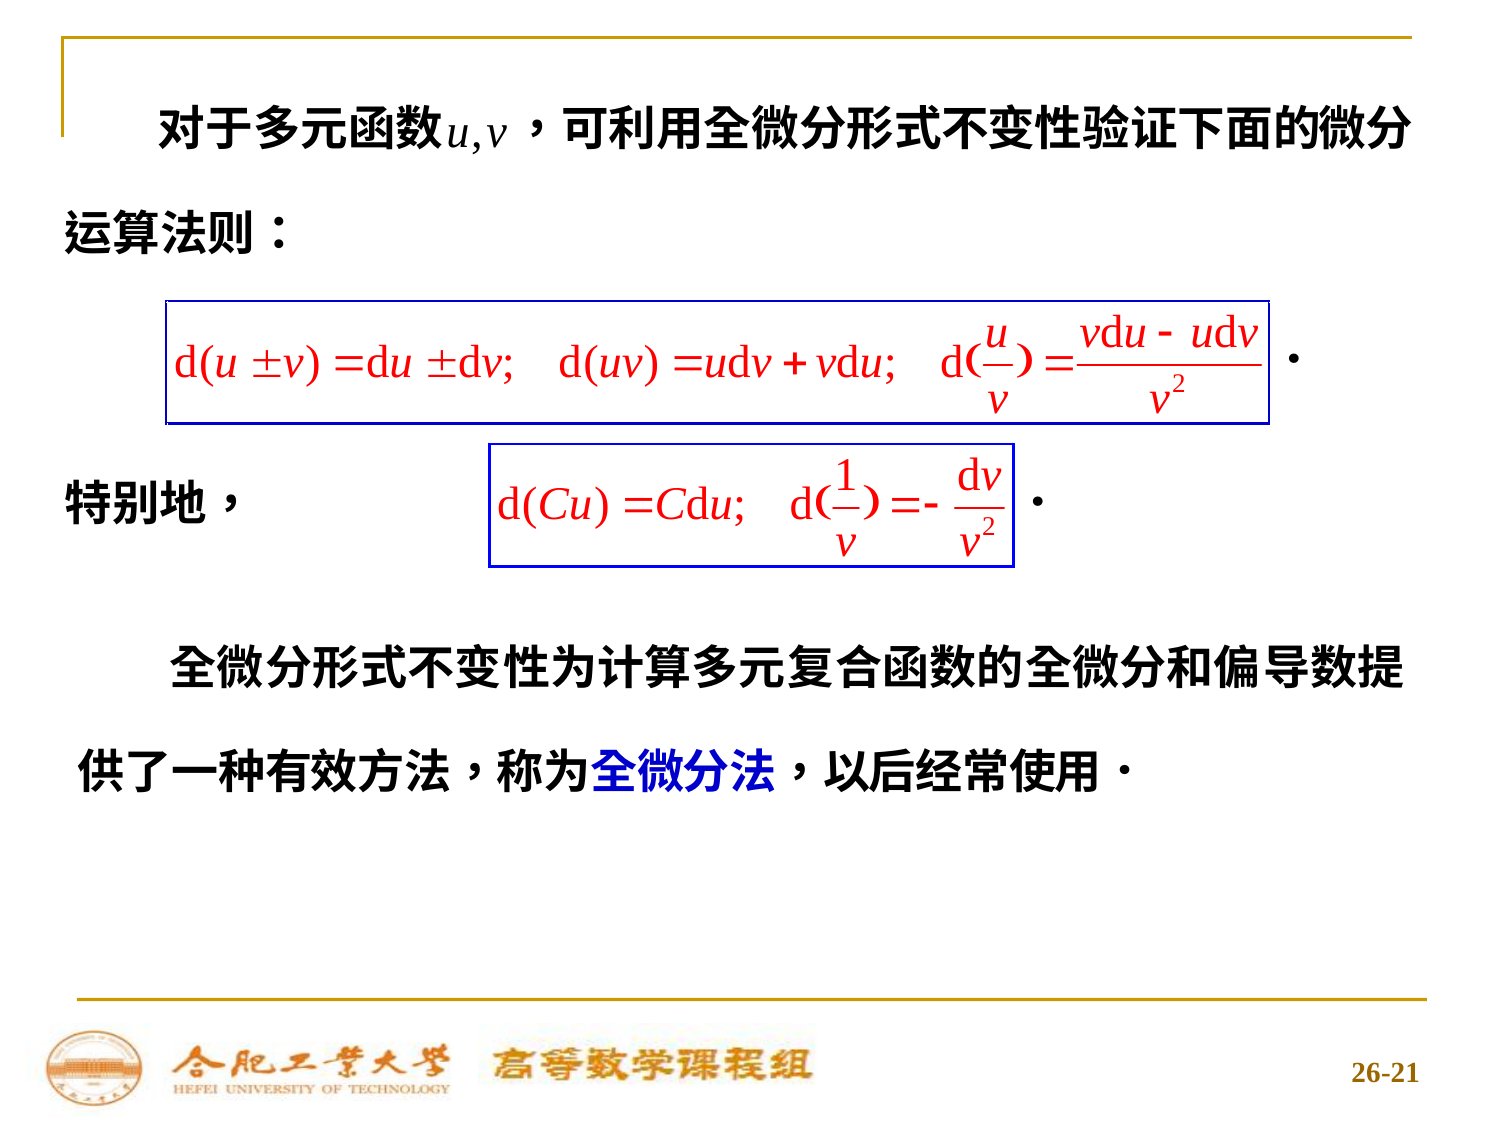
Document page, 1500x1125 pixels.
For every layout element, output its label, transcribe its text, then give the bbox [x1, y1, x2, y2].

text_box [64, 77, 1418, 427]
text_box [77, 629, 1410, 929]
picture [25, 1023, 457, 1118]
picture [478, 1023, 821, 1096]
slide_number 26-21 [1084, 1020, 1436, 1097]
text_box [64, 427, 1418, 622]
